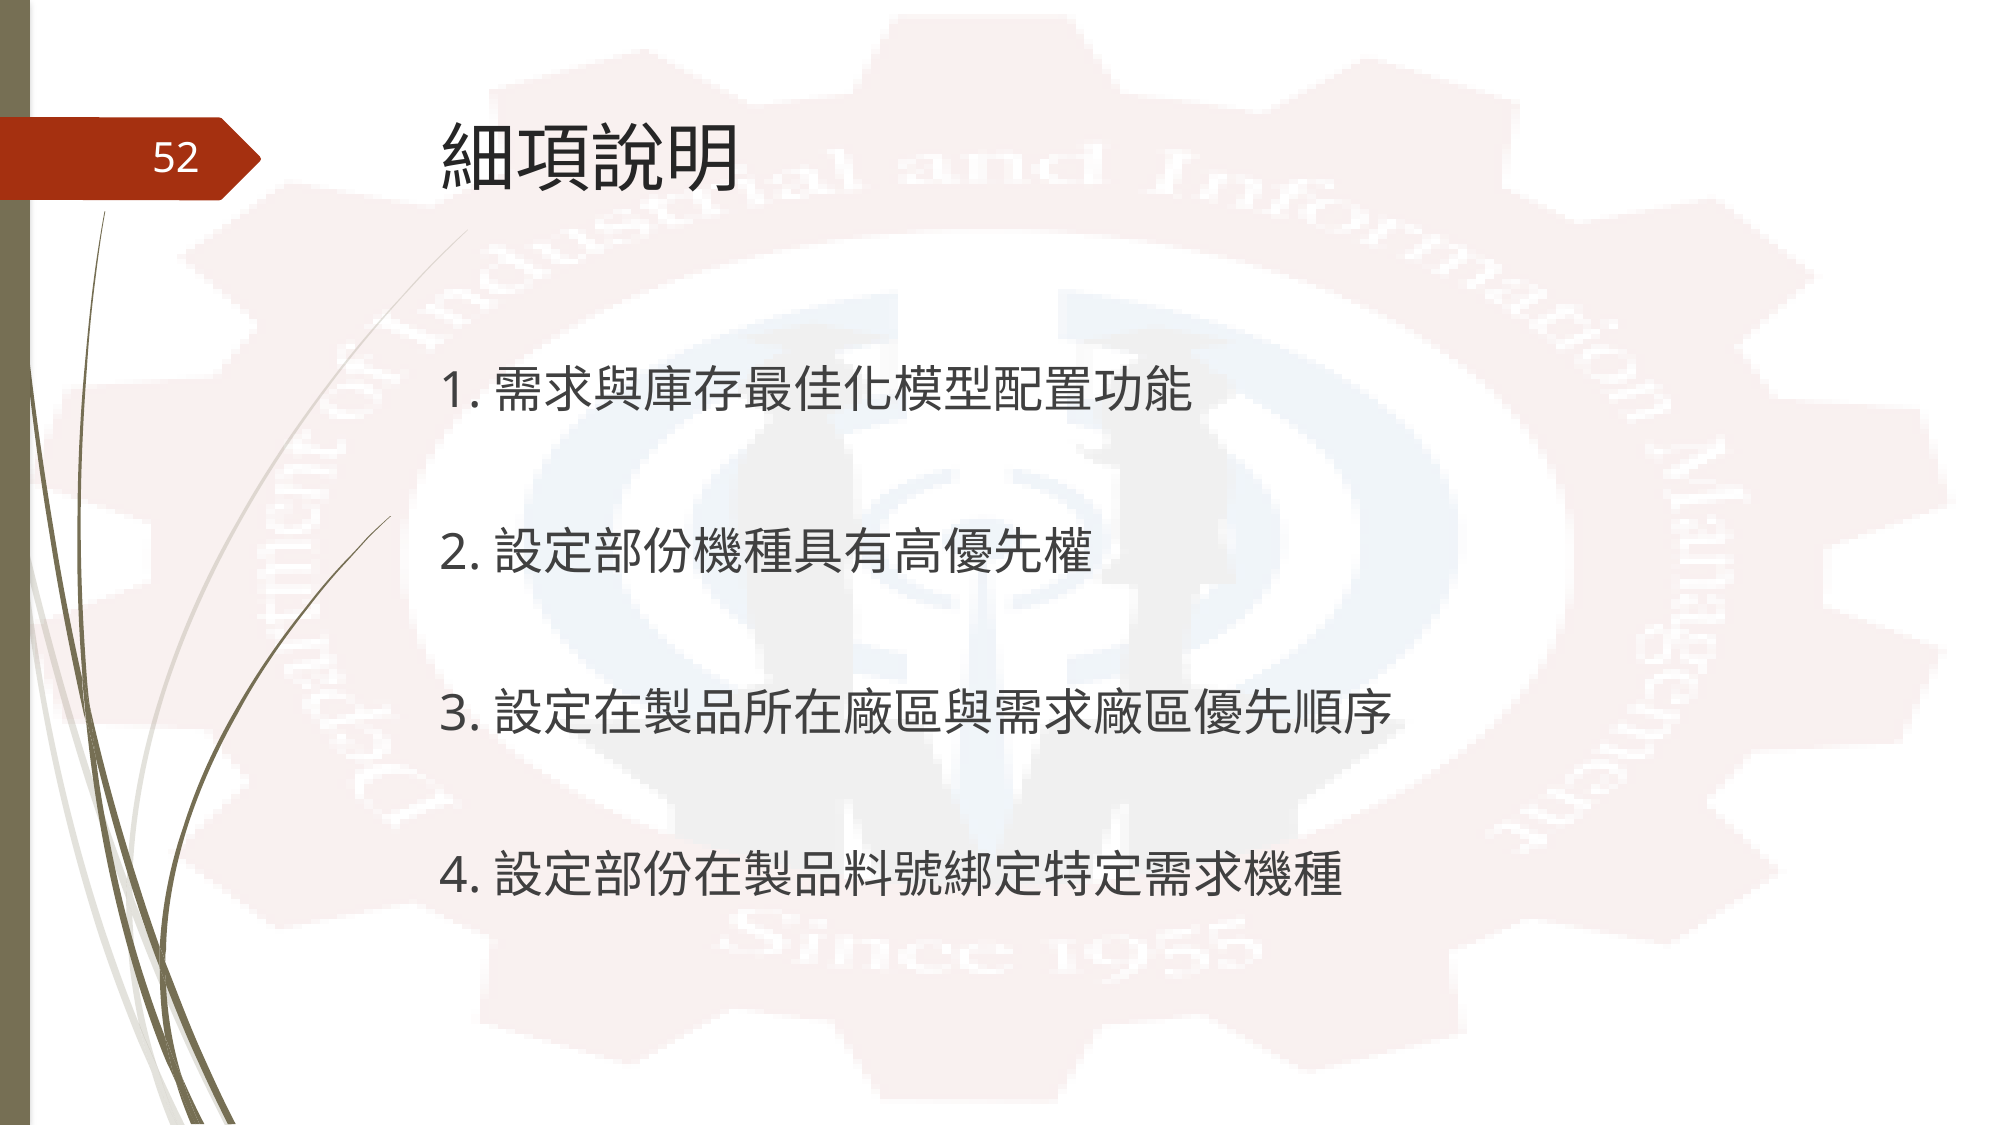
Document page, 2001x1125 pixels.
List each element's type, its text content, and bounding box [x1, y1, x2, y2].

title 細項說明 [425, 102, 1888, 313]
list 1.需求與庫存最佳化模型配置功能 2.設定部份機種具有高優先權 3.設定在製品所在廠區與需求廠區優先順序 4.設定部份在製品料號綁定特定需求機種 [424, 350, 1888, 970]
slide_number 52 [87, 129, 216, 190]
